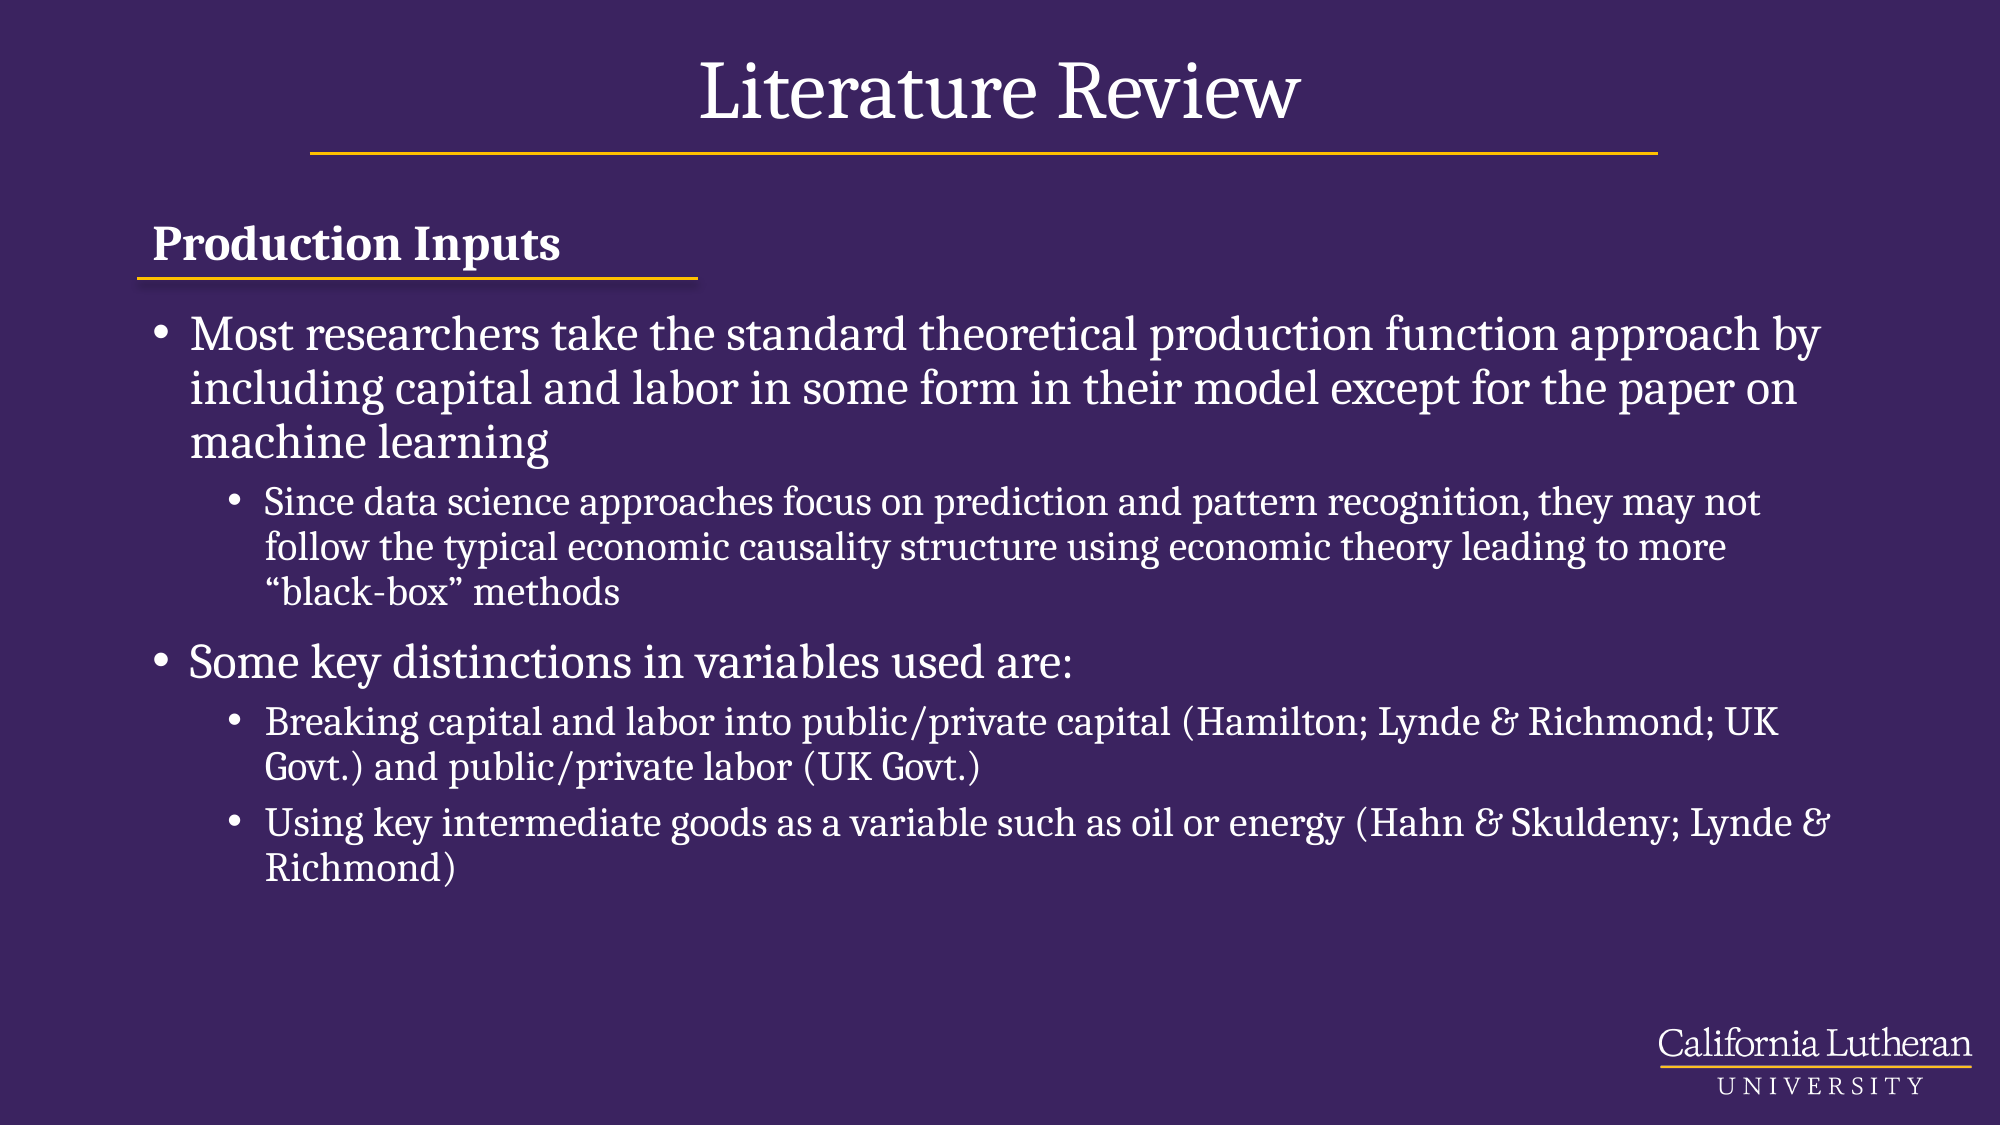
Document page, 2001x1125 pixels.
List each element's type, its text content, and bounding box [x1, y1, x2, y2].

title Literature Review [137, 29, 1863, 154]
picture [1630, 998, 2000, 1123]
text_box Production Inputs [137, 203, 875, 278]
list Most researchers take the standard theoretical production function approach by including capital and labor in some form in their model except for the paper on machine learning Since data science approaches focus on prediction and pattern recognition, they may not follow the typical economic causality structure using economic theory leading to more “black-box” methods Some key distinctions in variables used are: Breaking capital and labor into public/private capital (Hamilton; Lynde & Richmond; UK Govt.) and public/private labor (UK Govt.) Using key intermediate goods as a variable such as oil or energy (Hahn & Skuldeny; Lynde & Richmond) [137, 299, 1863, 1014]
